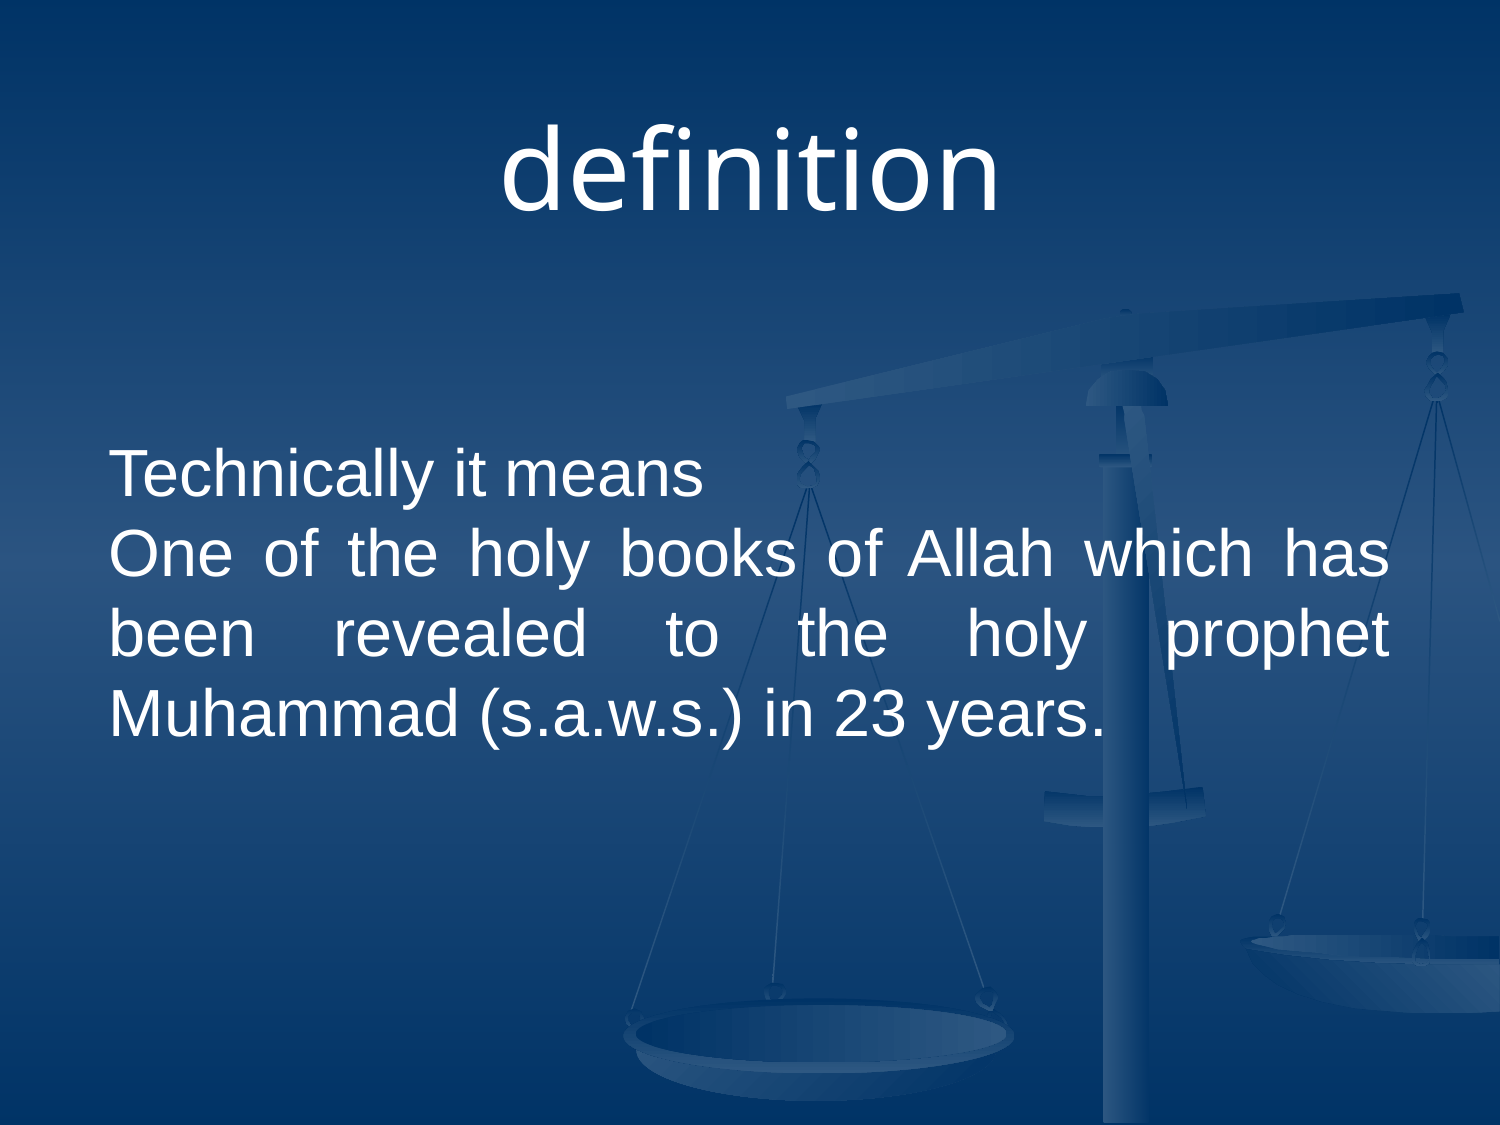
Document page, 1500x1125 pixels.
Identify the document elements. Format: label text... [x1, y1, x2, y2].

subtitle Technically it means One of the holy books of Allah which has been revealed to the holy prophet Muhammad (s.a.w.s.) in 23 years. [93, 421, 1407, 1055]
title definition [128, 105, 1404, 375]
